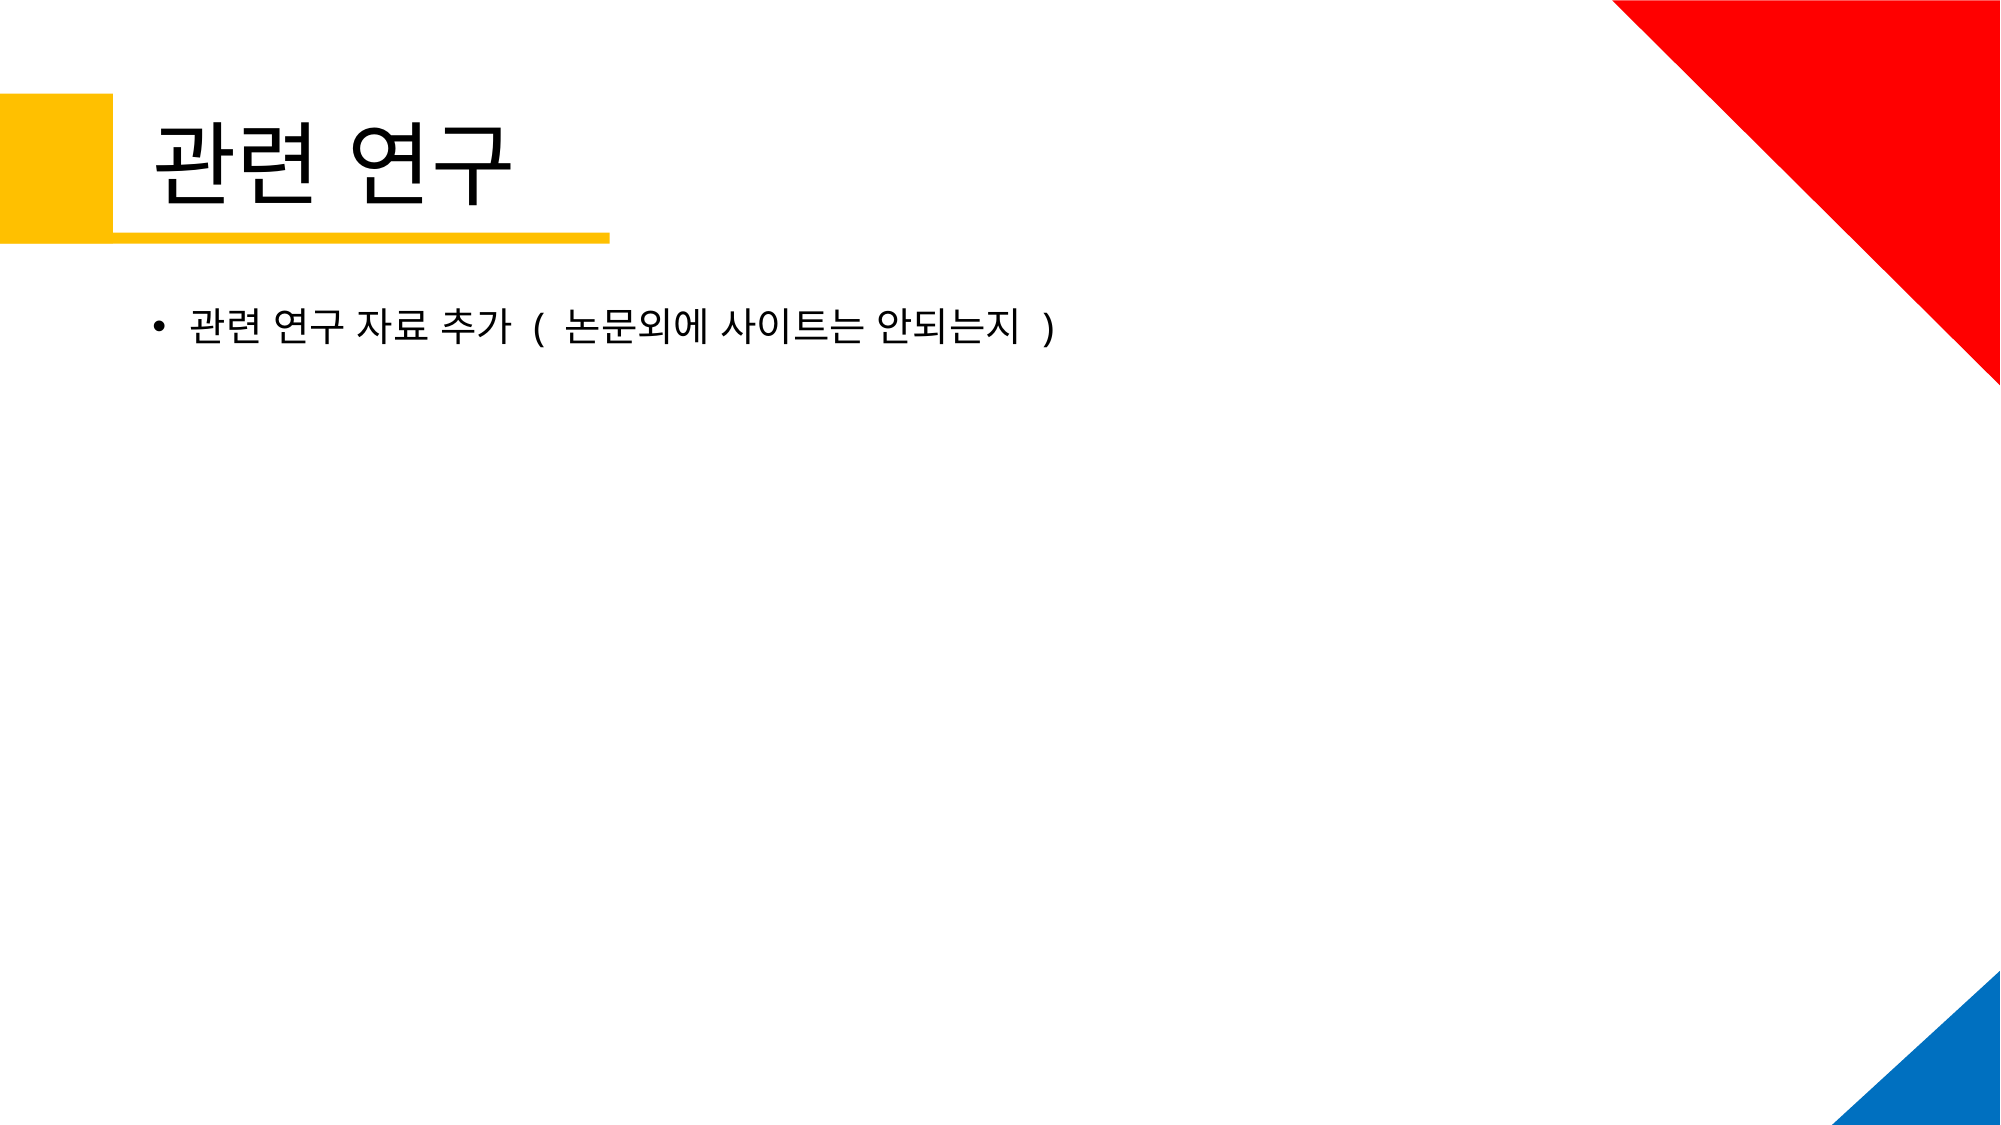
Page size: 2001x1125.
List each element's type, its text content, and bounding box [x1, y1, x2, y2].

text_box [1831, 970, 2000, 1125]
list 관련 연구 자료 추가 ( 논문외에 사이트는 안되는지 ) [137, 299, 1863, 1014]
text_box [0, 93, 610, 244]
text_box [1612, 0, 2000, 386]
title 관련 연구 [137, 59, 1863, 278]
